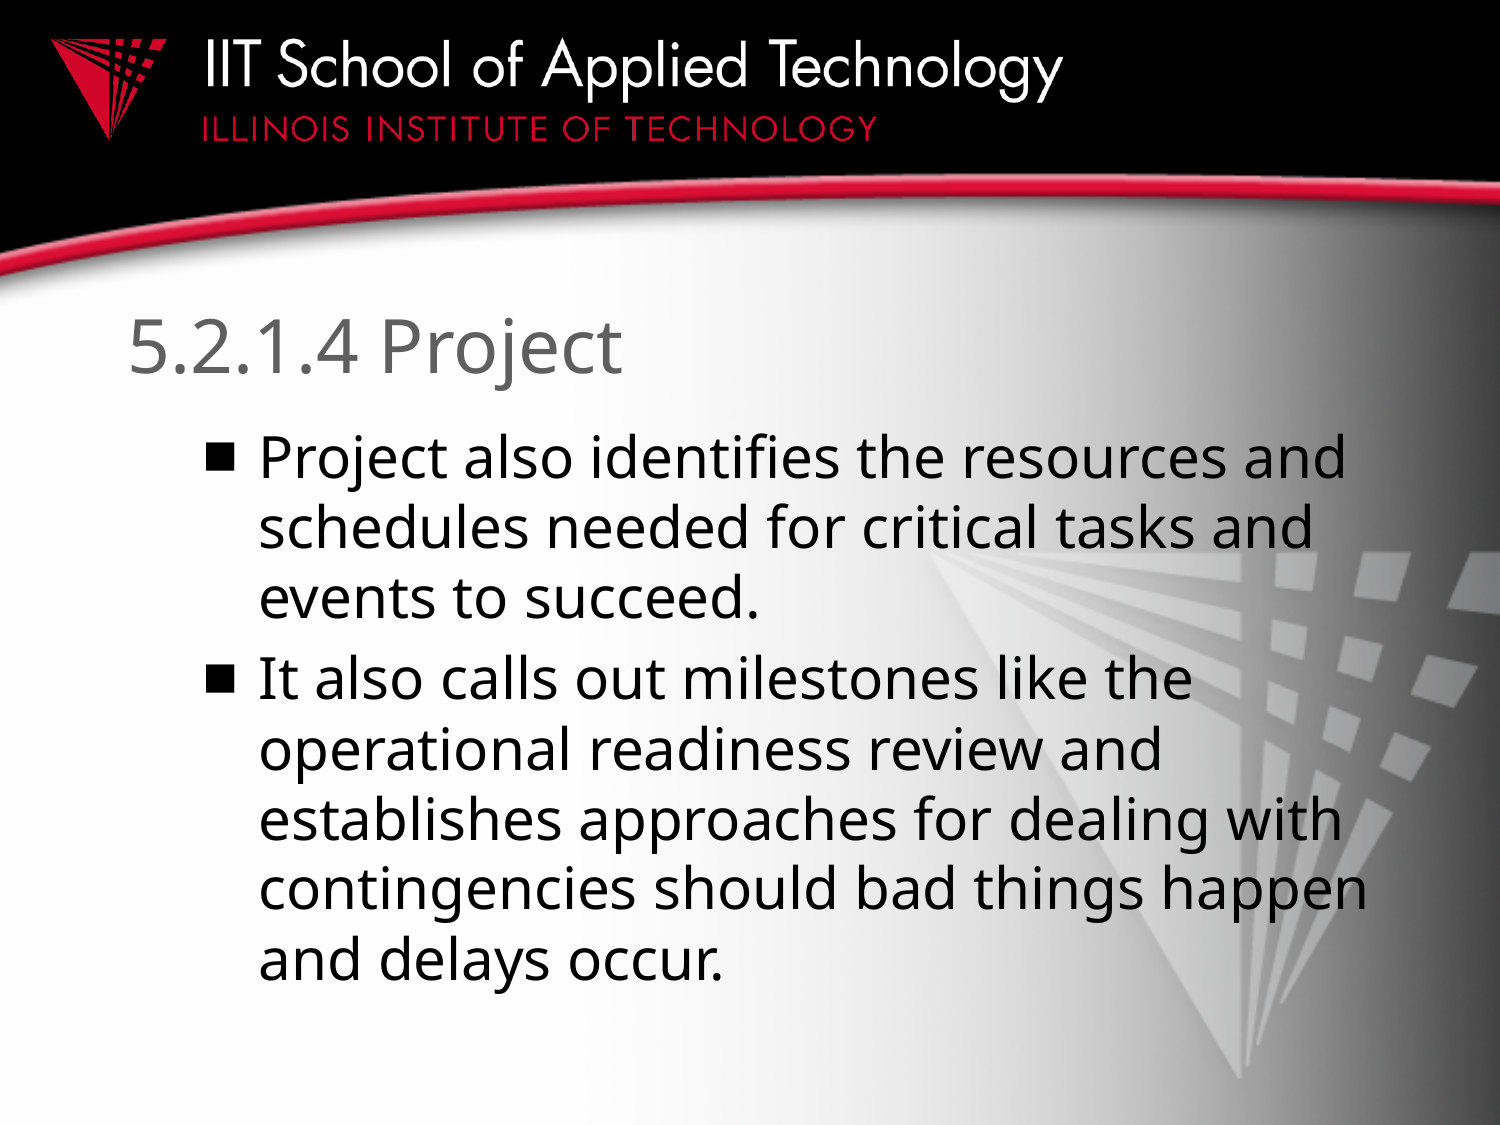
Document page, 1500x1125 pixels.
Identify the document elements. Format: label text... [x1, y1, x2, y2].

list Project also identifies the resources and schedules needed for critical tasks and events to succeed. It also calls out milestones like the operational readiness review and establishes approaches for dealing with contingencies should bad things happen and delays occur. [112, 412, 1388, 1088]
picture [0, 0, 1500, 1125]
title 5.2.1.4 Project [112, 249, 1388, 412]
